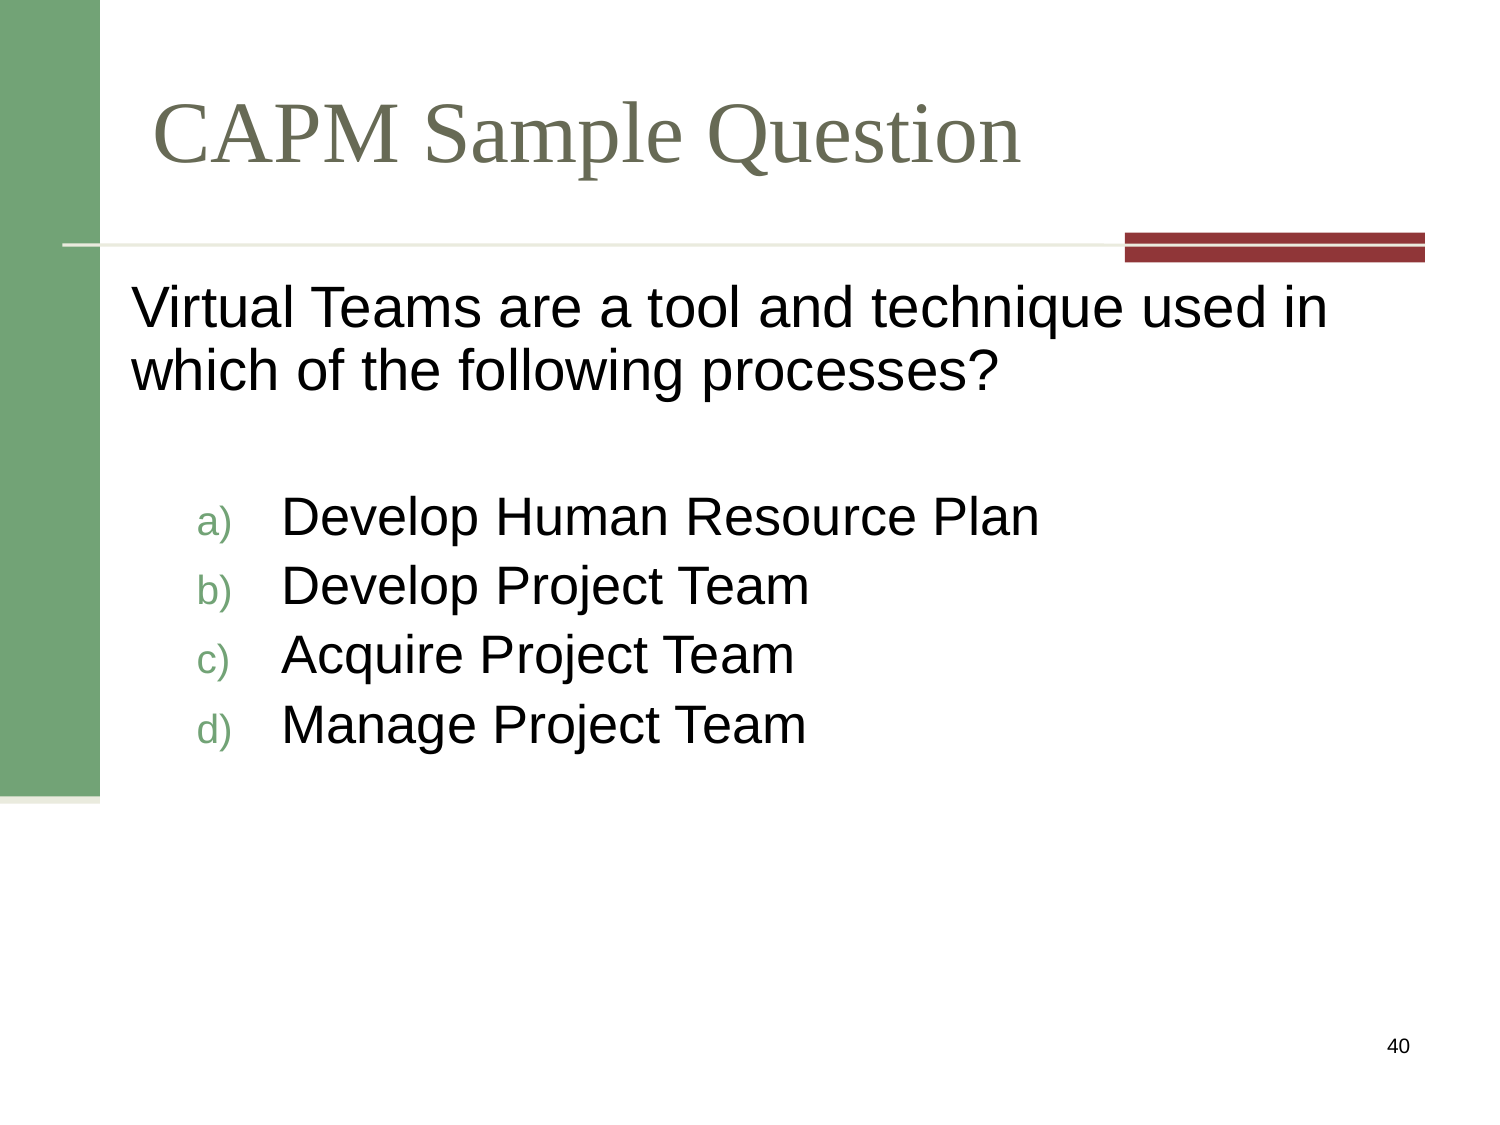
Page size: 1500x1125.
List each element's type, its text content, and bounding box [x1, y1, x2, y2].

title CAPM Sample Question [137, 50, 1500, 205]
slide_number 40 [1112, 1024, 1426, 1101]
list Virtual Teams are a tool and technique used in which of the following processes? Develop Human Resource Plan Develop Project Team Acquire Project Team Manage Project Team [116, 269, 1491, 1013]
